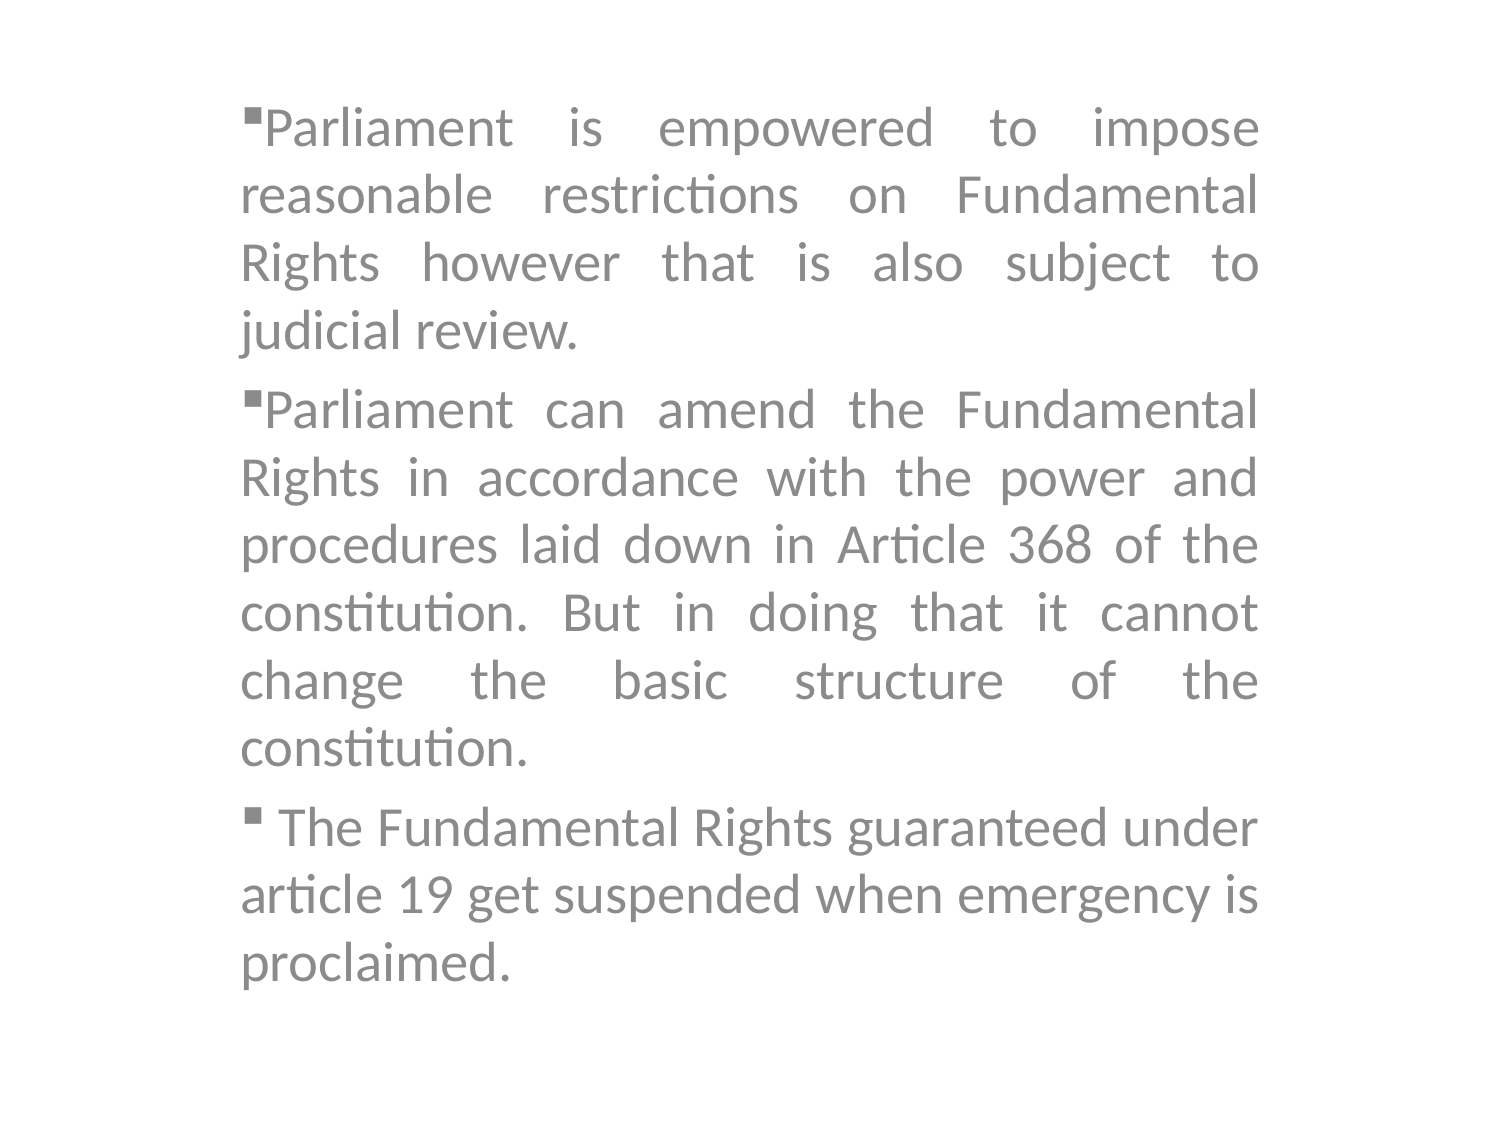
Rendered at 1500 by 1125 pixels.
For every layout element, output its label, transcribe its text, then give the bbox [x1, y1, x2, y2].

subtitle Parliament is empowered to impose reasonable restrictions on Fundamental Rights however that is also subject to judicial review. Parliament can amend the Fundamental Rights in accordance with the power and procedures laid down in Article 368 of the constitution. But in doing that it cannot change the basic structure of the constitution. The Fundamental Rights guaranteed under article 19 get suspended when emergency is proclaimed. [225, 82, 1275, 1008]
